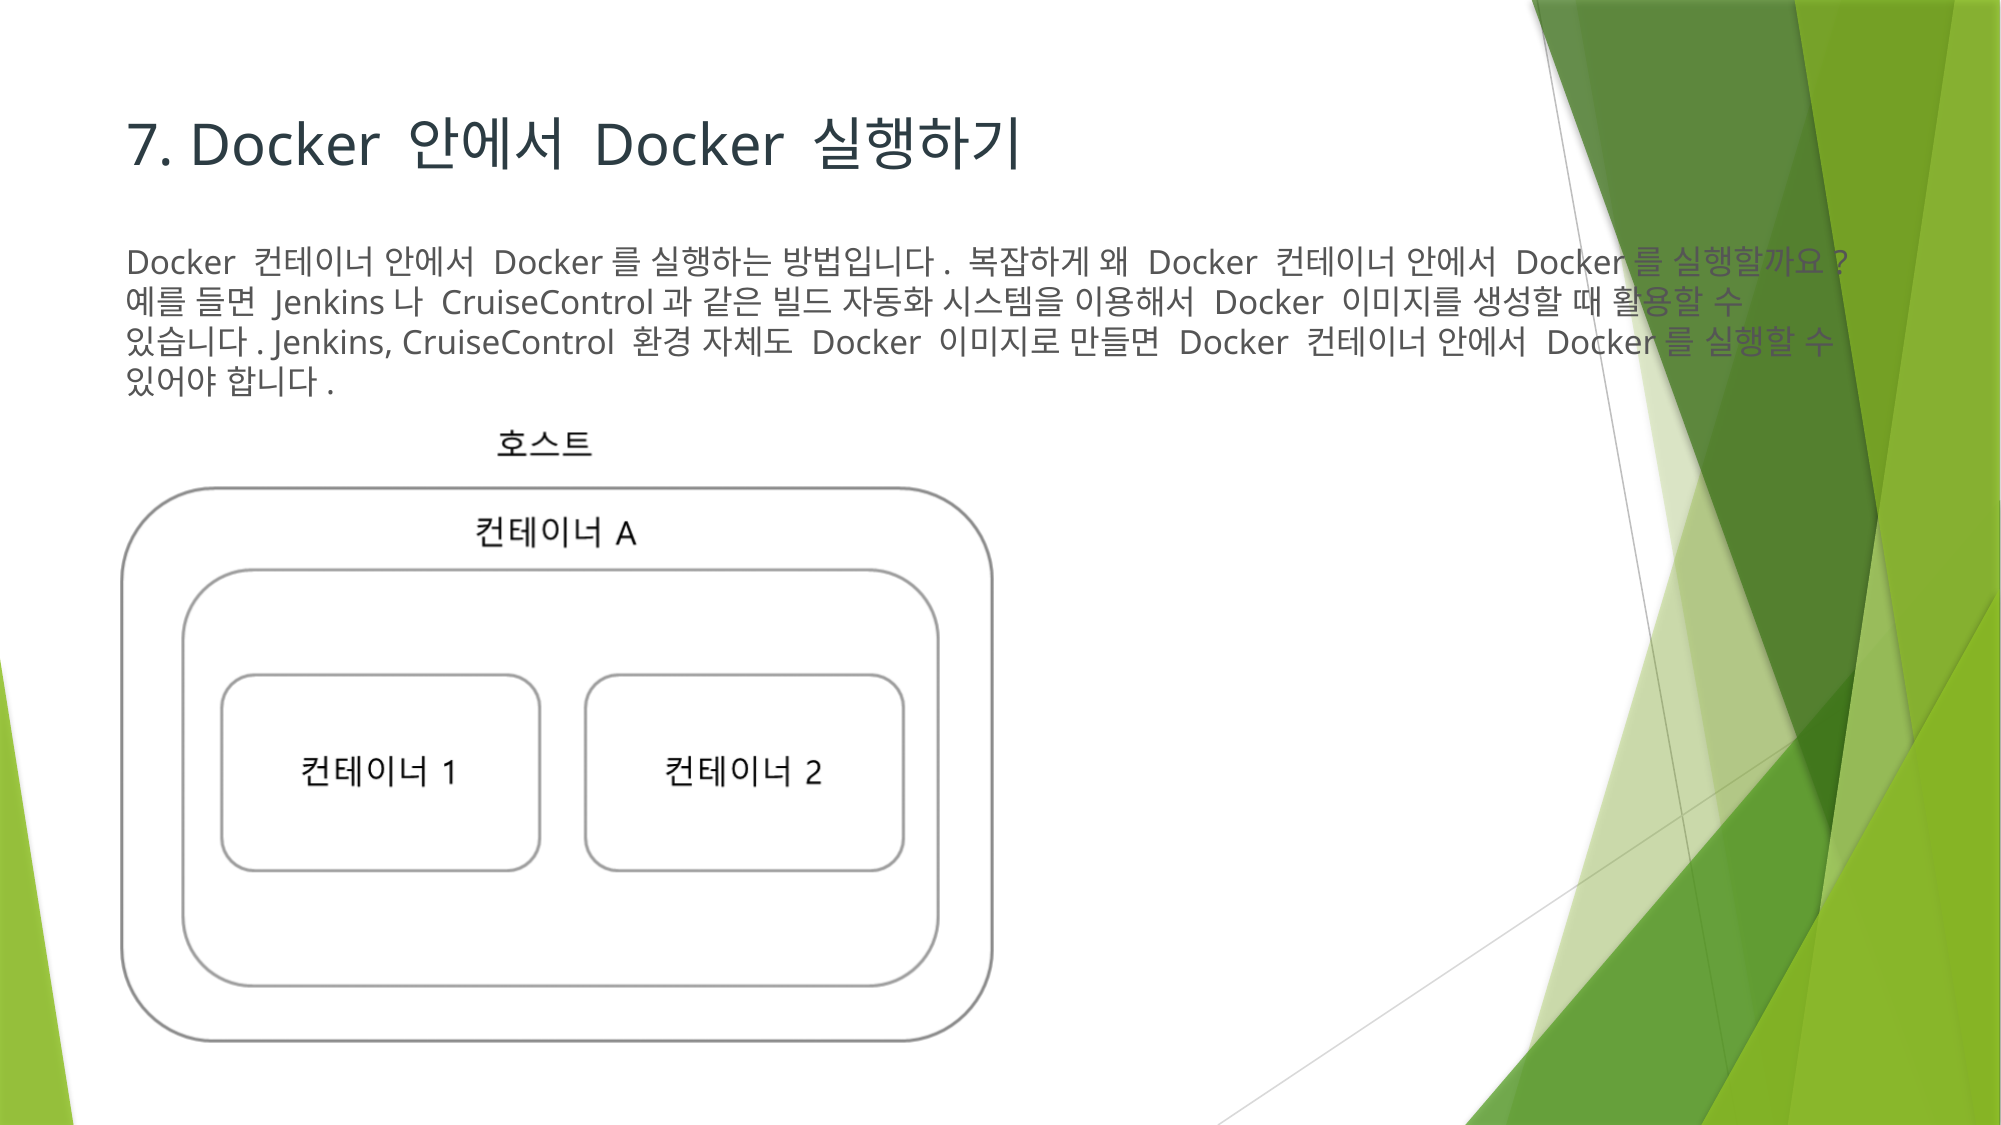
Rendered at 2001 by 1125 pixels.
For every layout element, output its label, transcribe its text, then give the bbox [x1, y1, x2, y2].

title 7. Docker 안에서 Docker 실행하기 [111, 99, 1522, 185]
text_box Docker 컨테이너 안에서 Docker를 실행하는 방법입니다. 복잡하게 왜 Docker 컨테이너 안에서 Docker를 실행할까요? 예를 들면 Jenkins나 CruiseControl과 같은 빌드 자동화 시스템을 이용해서 Docker 이미지를 생성할 때 활용할 수 있습니다. Jenkins, CruiseControl 환경 자체도 Docker 이미지로 만들면 Docker 컨테이너 안에서 Docker를 실행할 수 있어야 합니다. [111, 233, 1886, 409]
picture [110, 404, 1012, 1063]
